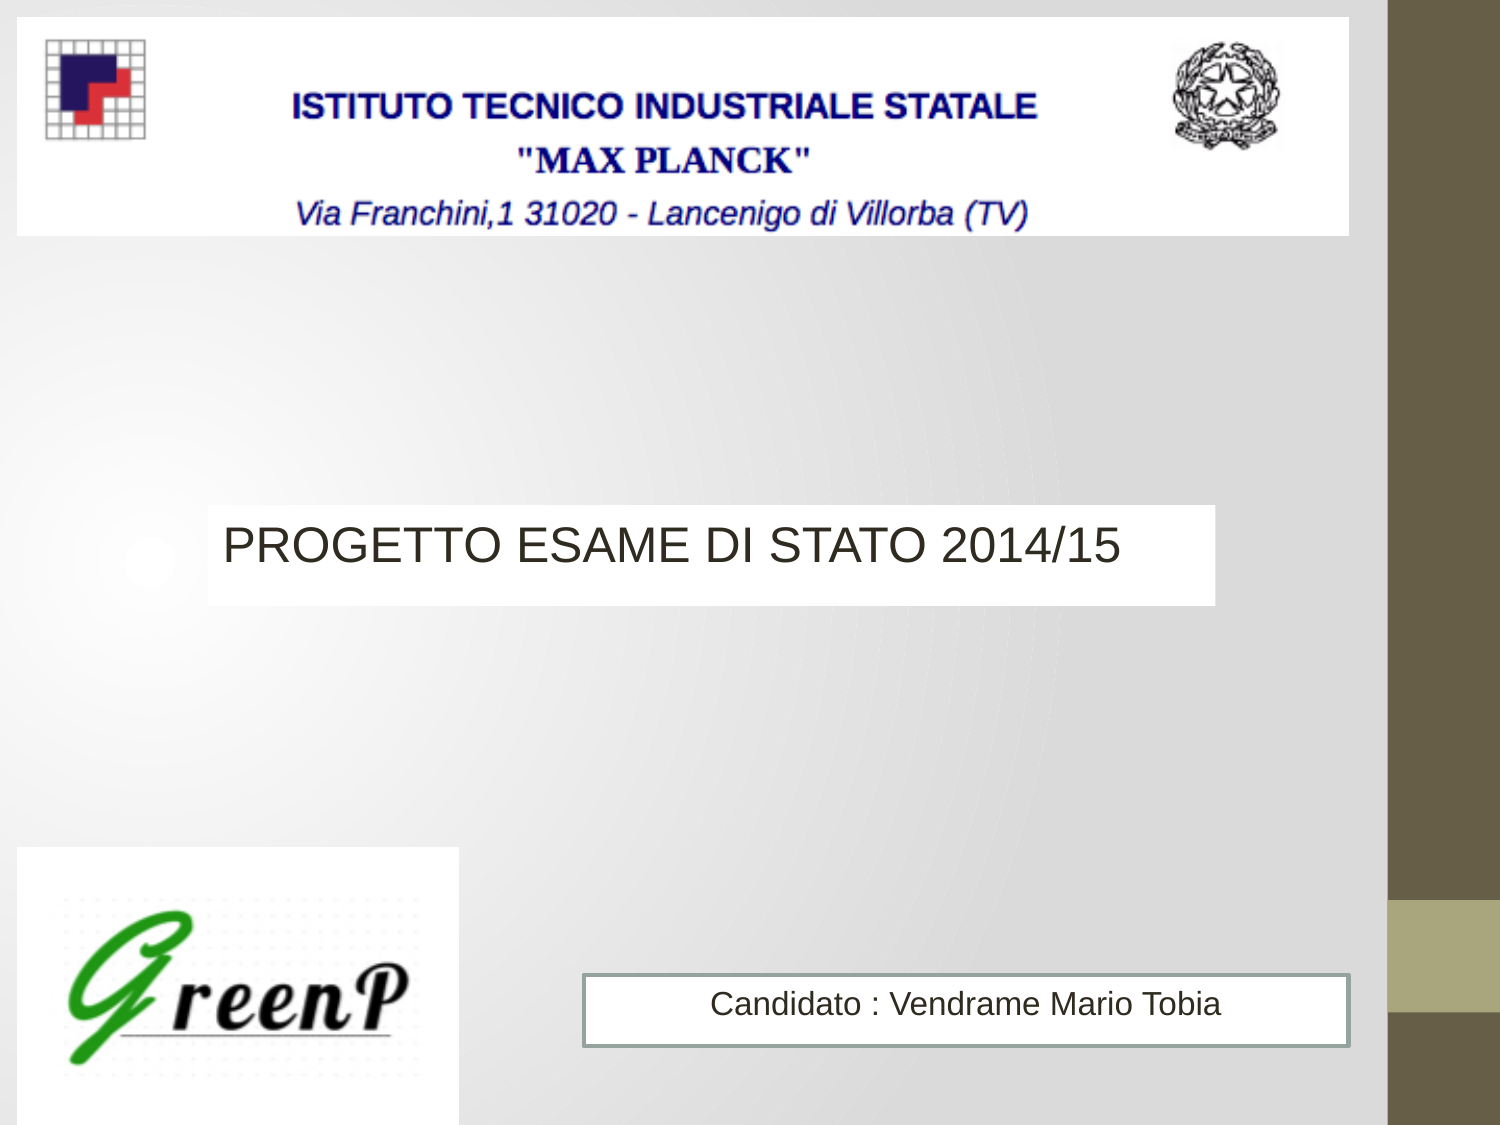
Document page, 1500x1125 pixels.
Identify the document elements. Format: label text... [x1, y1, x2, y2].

text_box Candidato : Vendrame Mario Tobia [582, 973, 1351, 1048]
picture [16, 16, 1350, 237]
subtitle PROGETTO ESAME DI STATO 2014/15 [205, 503, 1217, 608]
picture [16, 847, 460, 1125]
